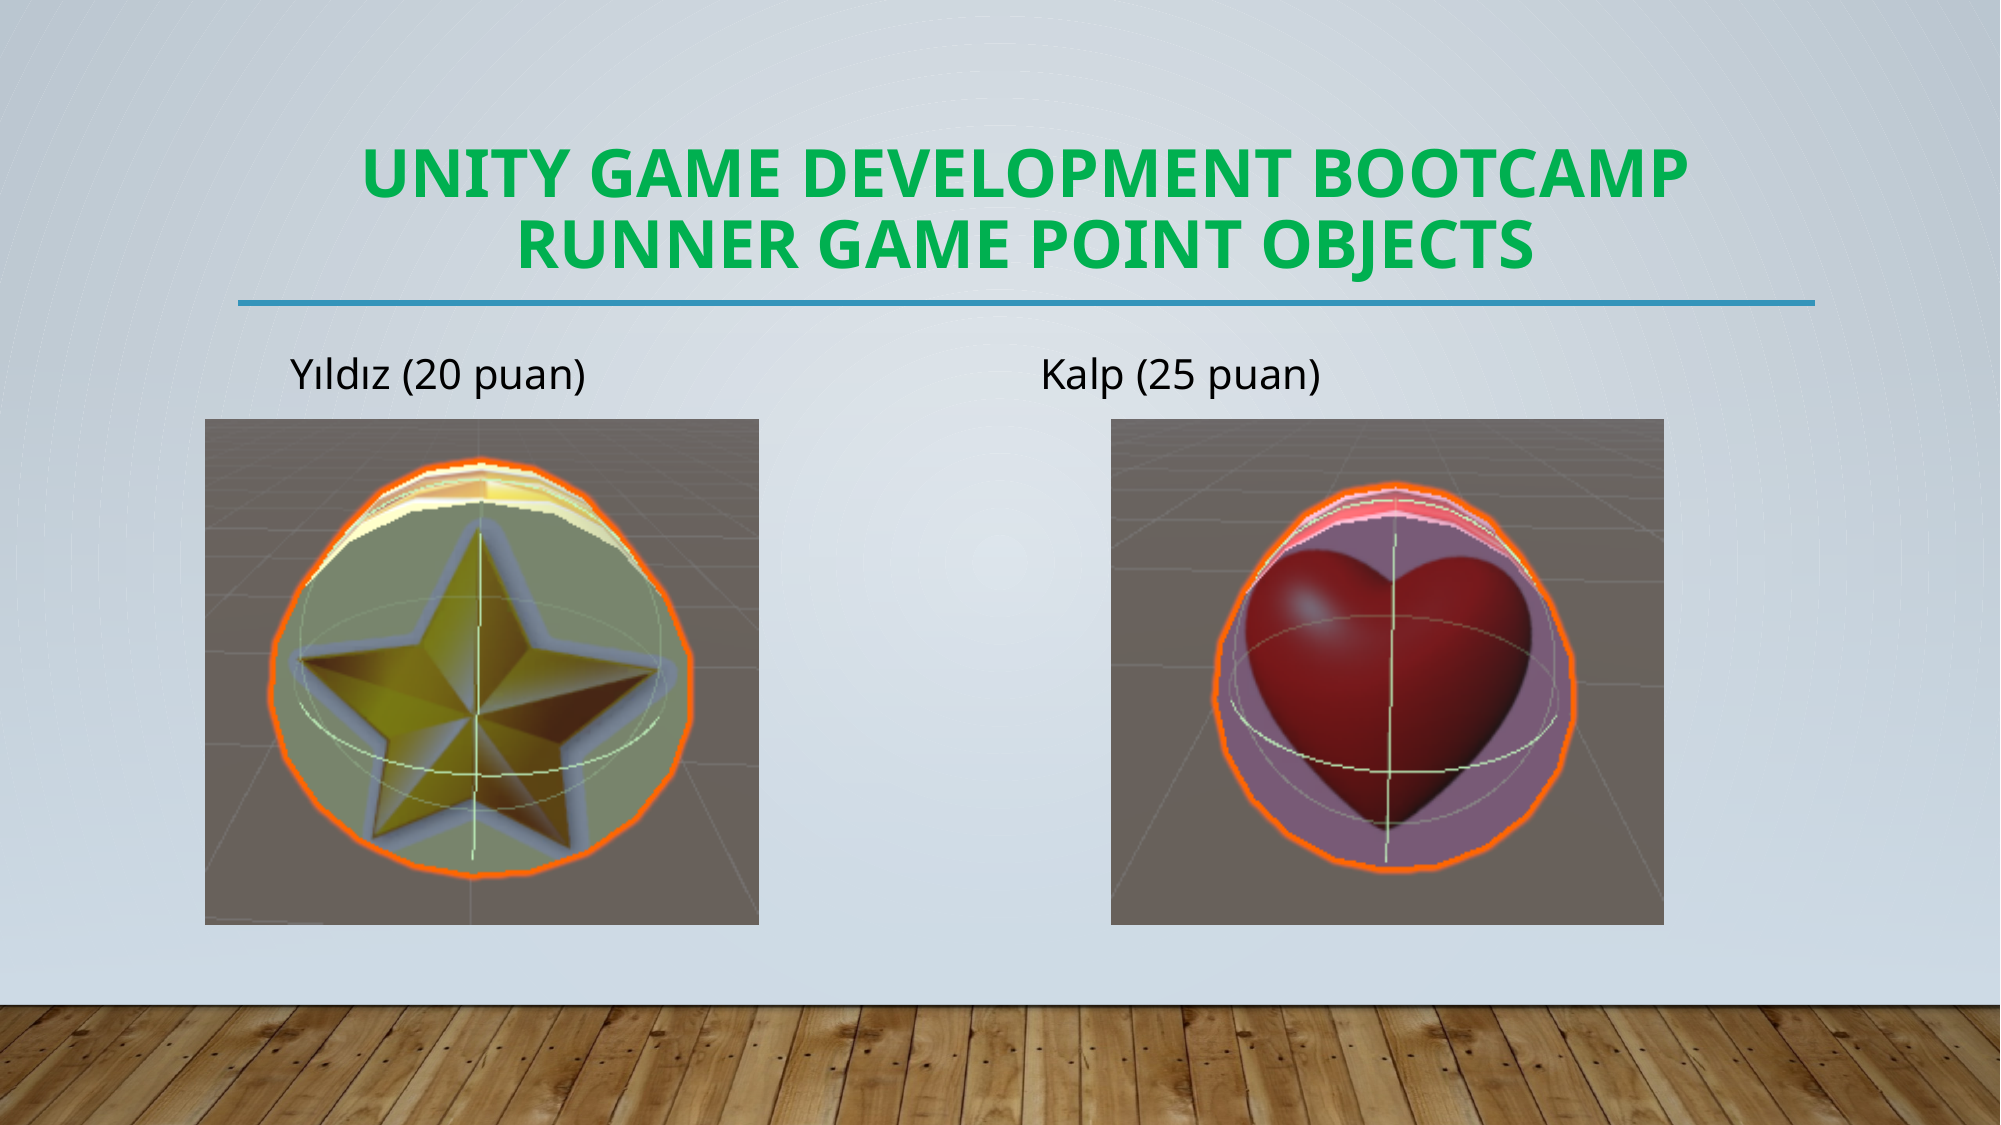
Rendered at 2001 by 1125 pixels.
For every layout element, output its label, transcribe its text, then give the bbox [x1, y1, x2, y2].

picture [0, 1005, 2000, 1125]
list Yıldız (20 puan) Kalp (25 puan) [125, 330, 1814, 973]
title UnIty Game Development Bootcamp Runner Game PoInt Objects [238, 131, 1814, 305]
picture [1110, 419, 1665, 926]
picture [205, 419, 759, 926]
